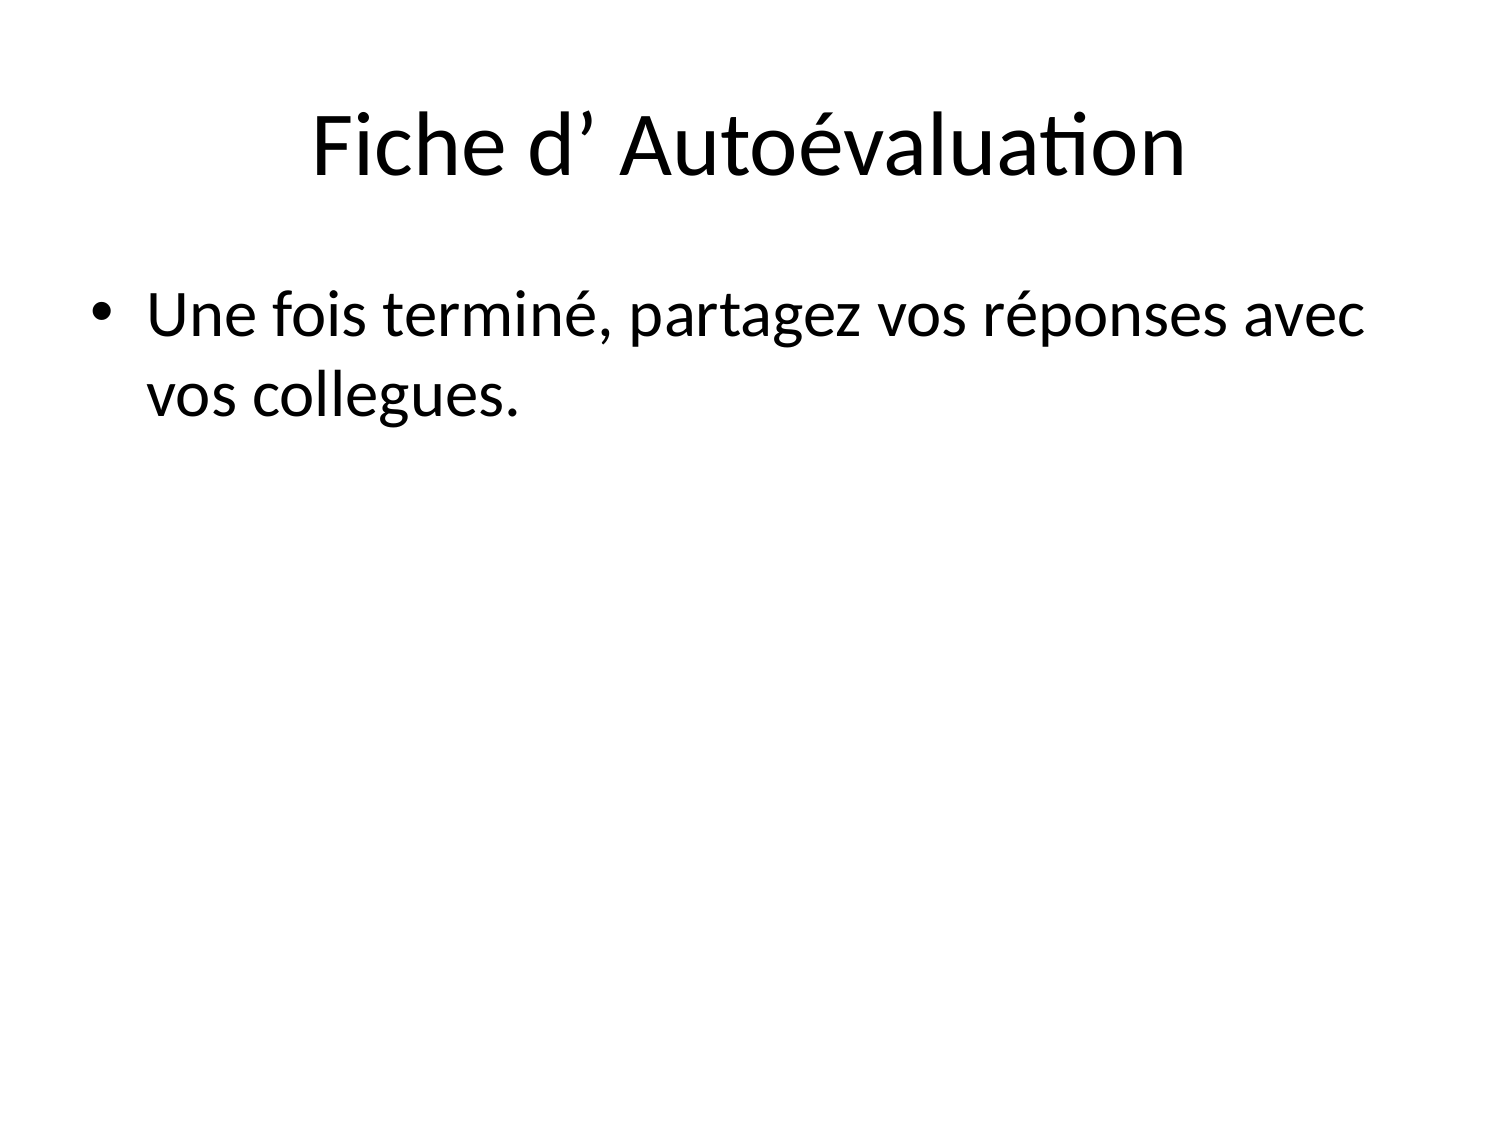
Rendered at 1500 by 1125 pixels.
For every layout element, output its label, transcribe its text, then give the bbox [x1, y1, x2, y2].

title Fiche d’ Autoévaluation [75, 45, 1425, 233]
list Une fois terminé, partagez vos réponses avec vos collegues. [75, 262, 1425, 1005]
